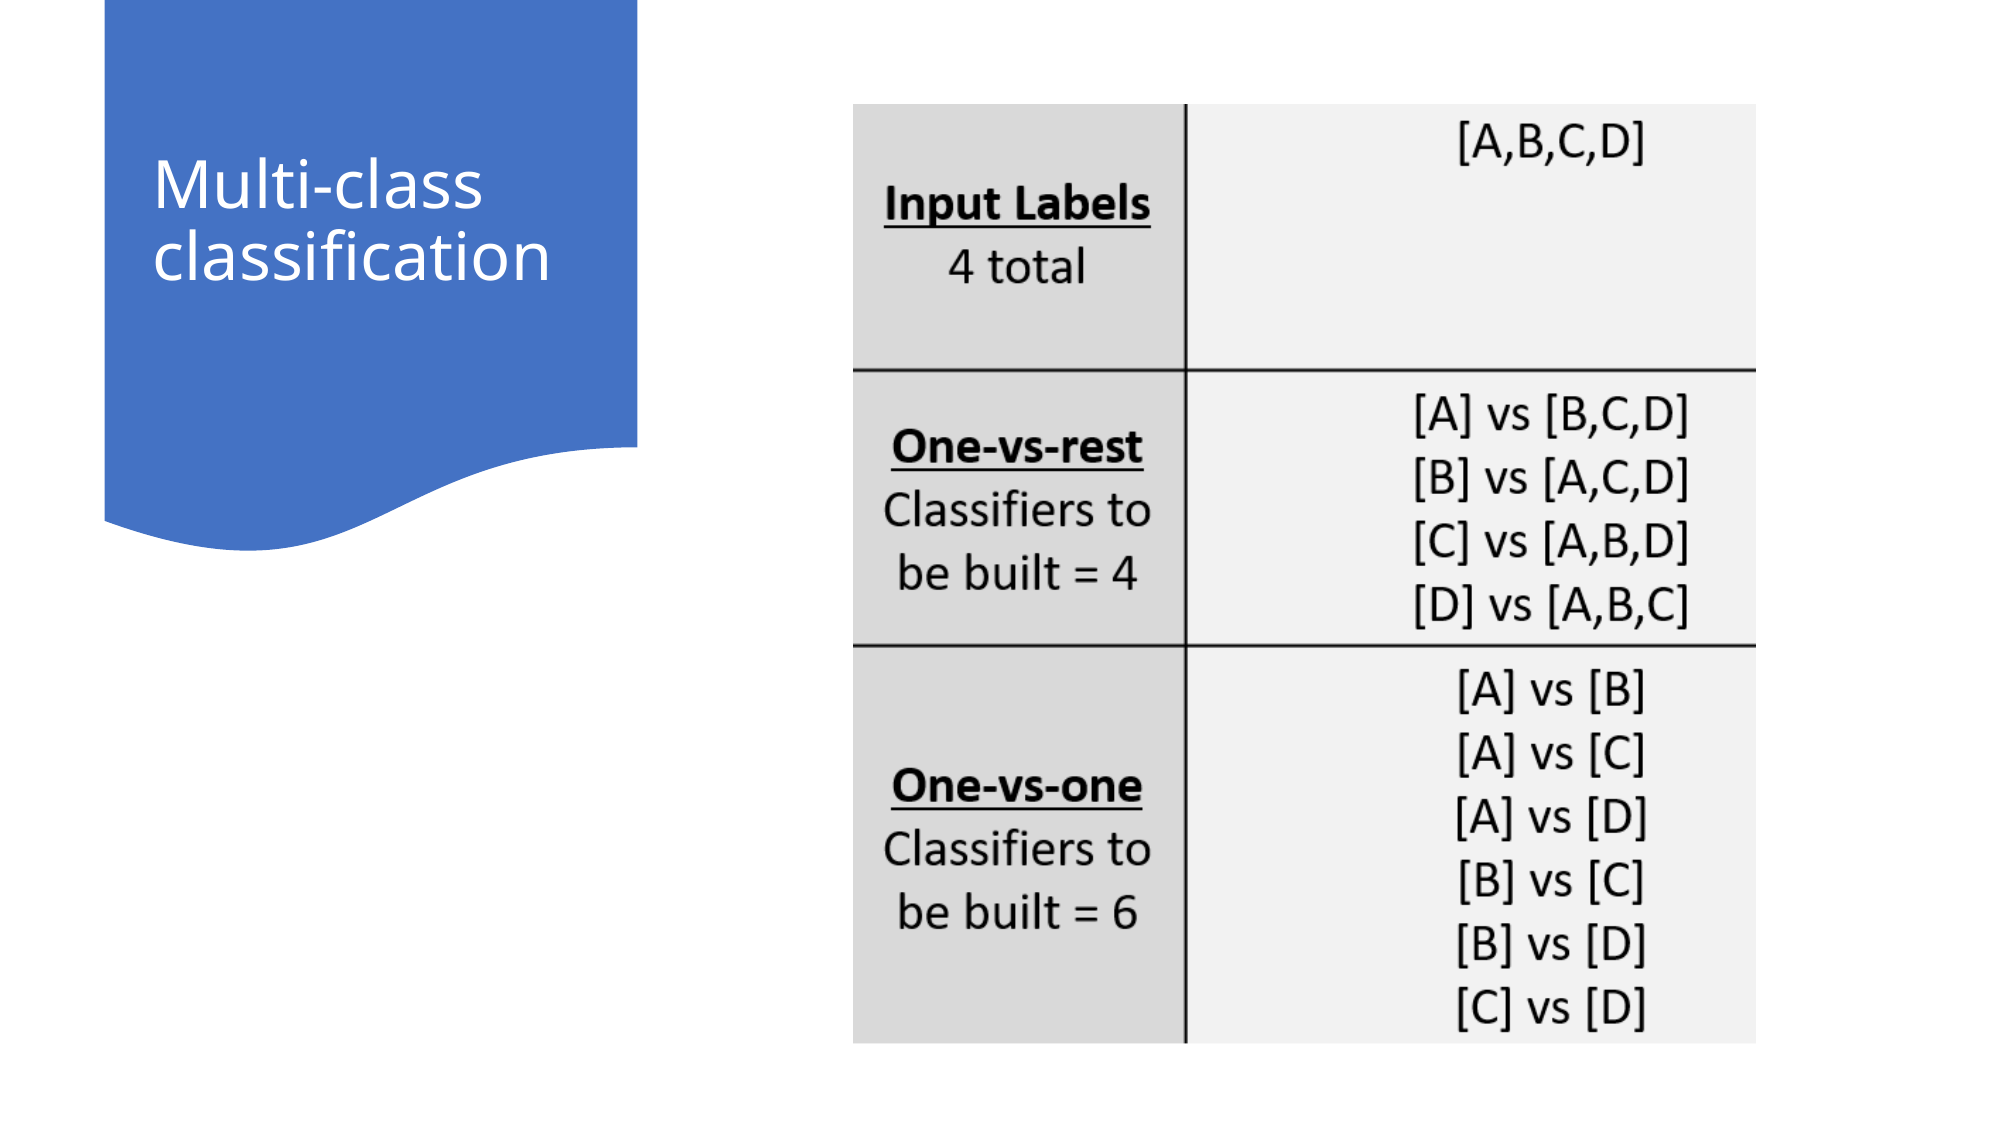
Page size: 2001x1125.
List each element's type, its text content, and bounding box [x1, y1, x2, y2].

title Multi-class classification [137, 28, 604, 417]
picture [853, 104, 1756, 1045]
text_box [103, 0, 639, 552]
